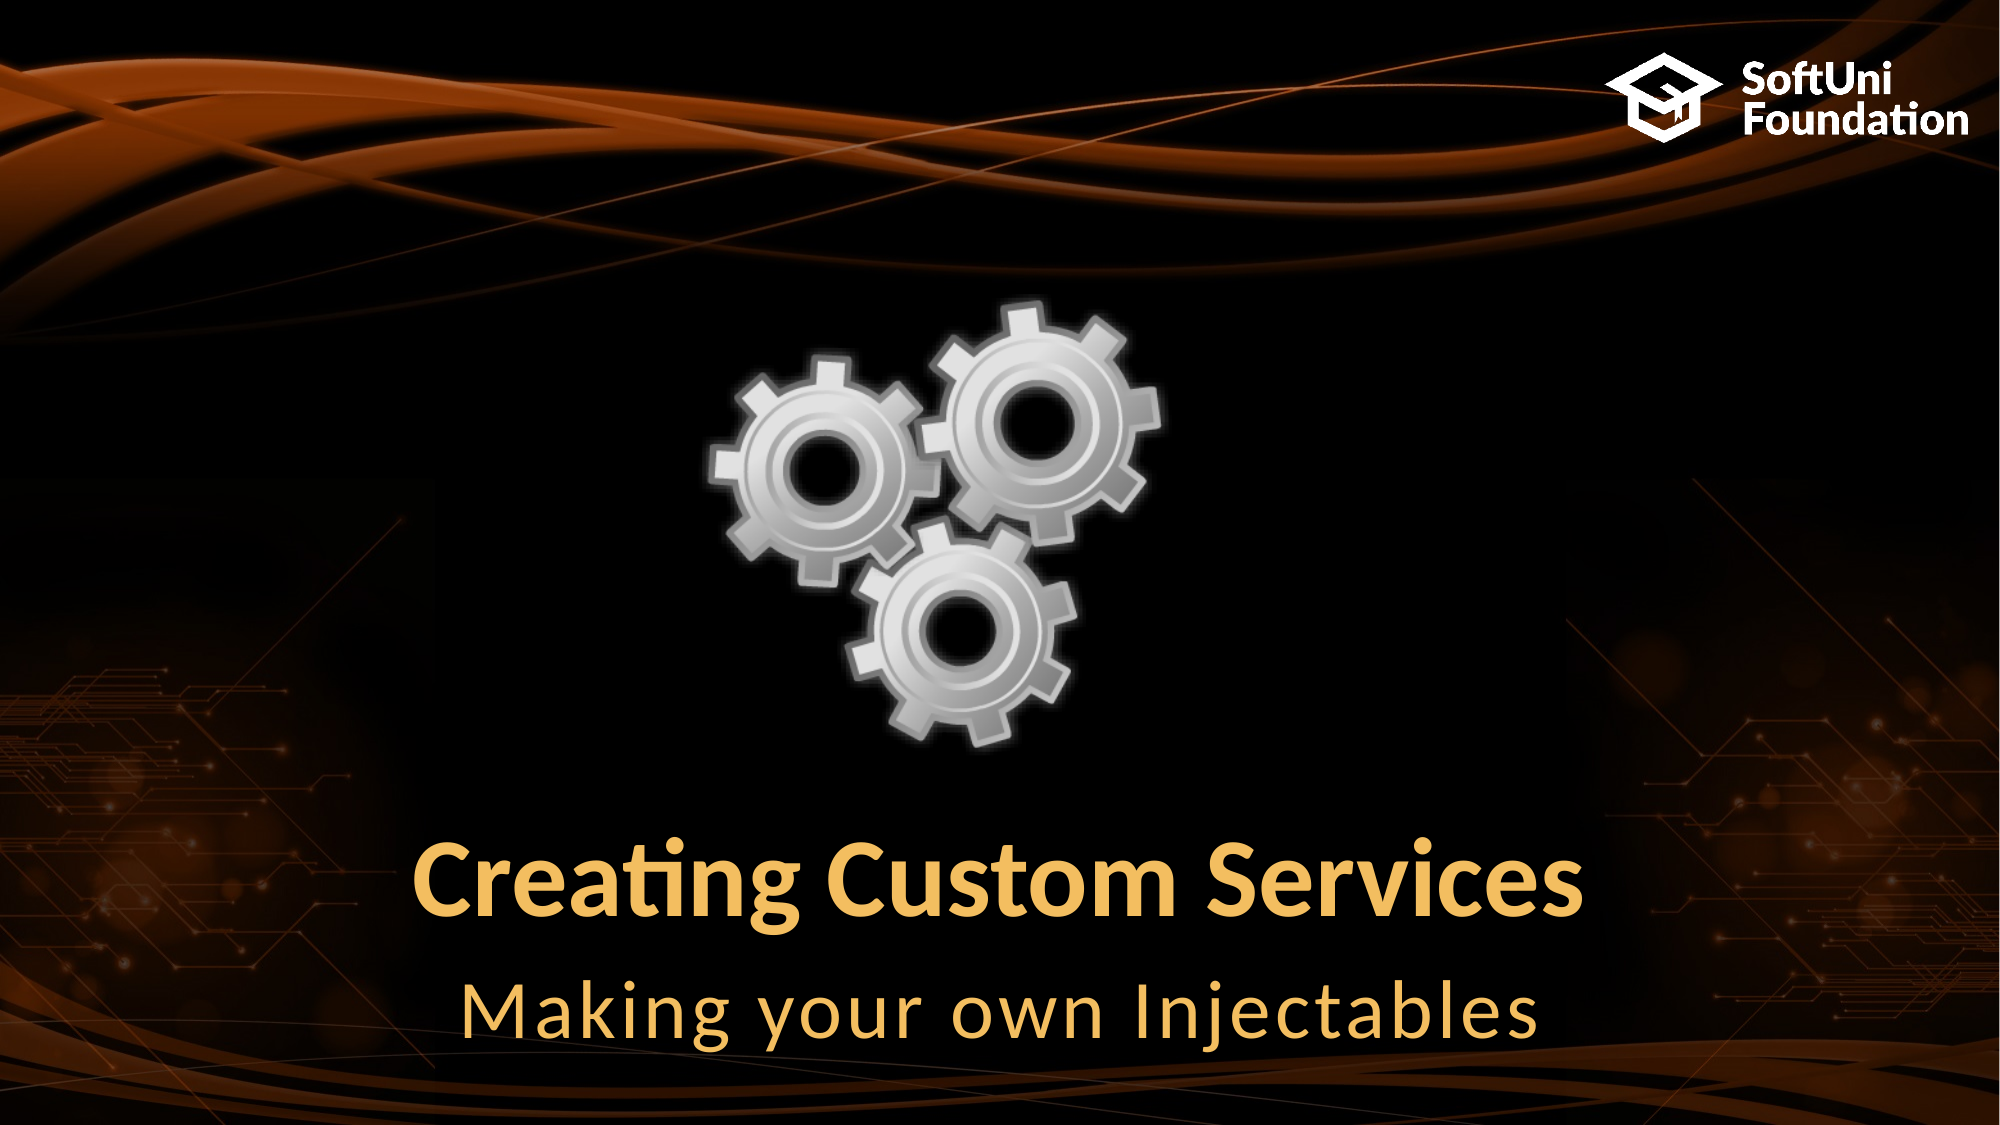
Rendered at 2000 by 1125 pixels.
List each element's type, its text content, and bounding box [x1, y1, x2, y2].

list Making your own Injectables [149, 944, 1850, 1062]
picture [0, 0, 2000, 1125]
title Creating Custom Services [149, 812, 1850, 944]
